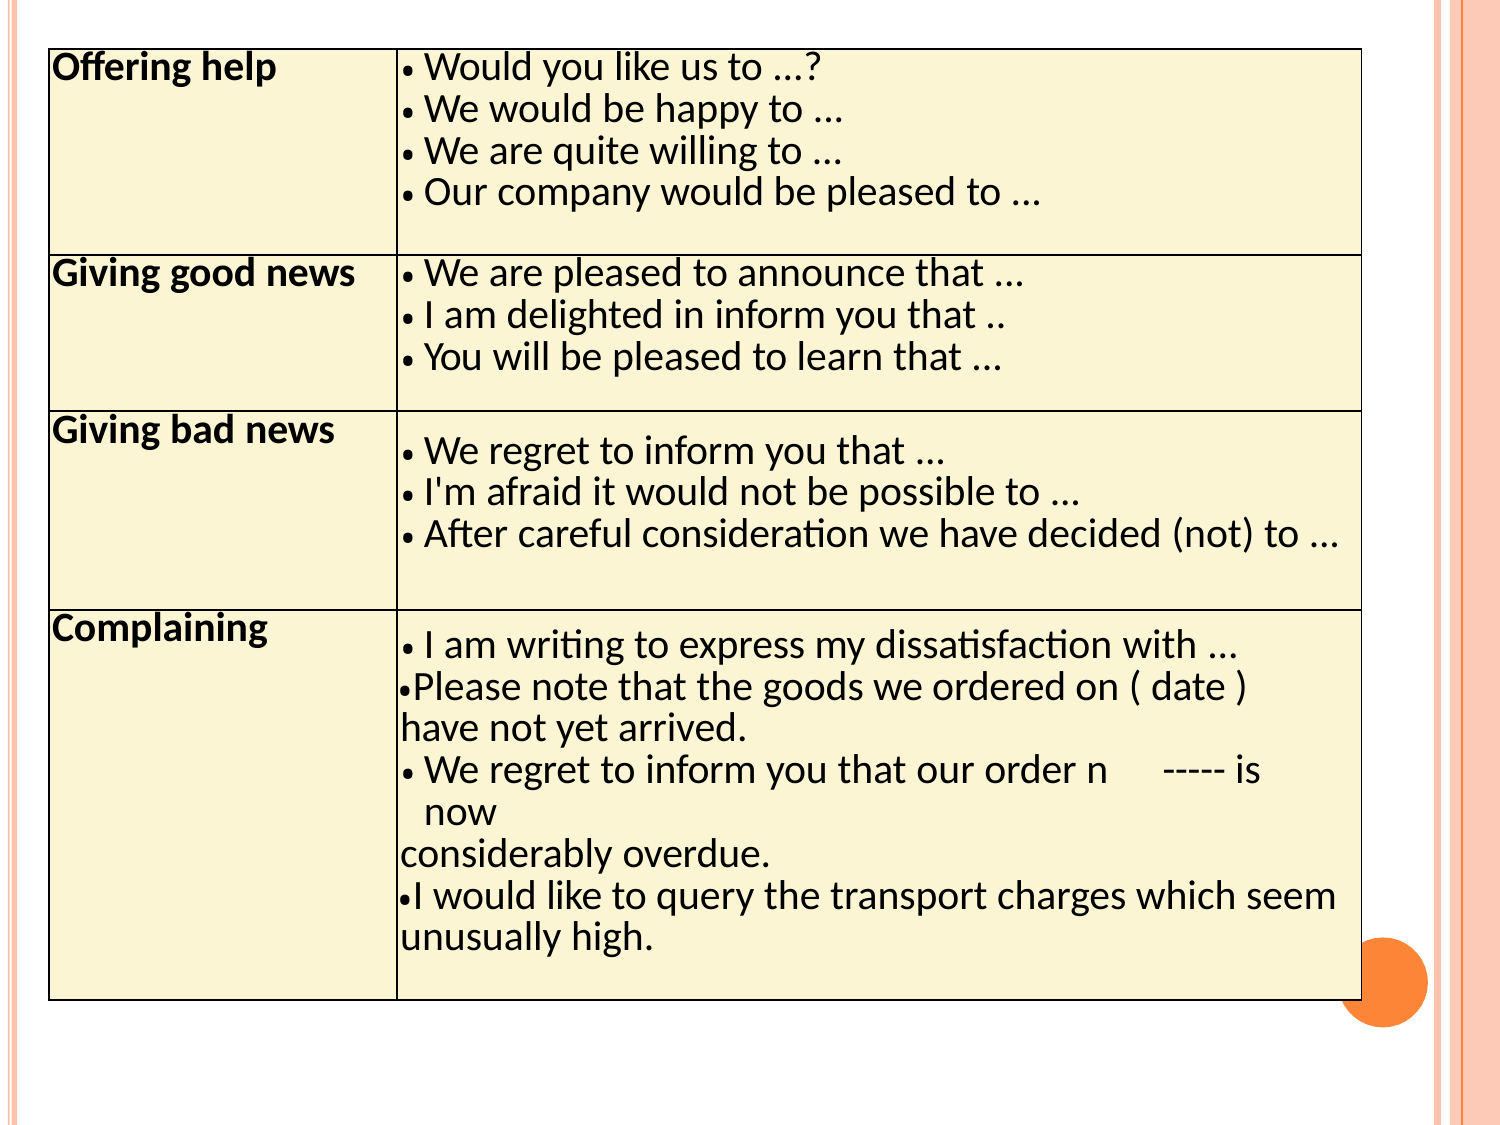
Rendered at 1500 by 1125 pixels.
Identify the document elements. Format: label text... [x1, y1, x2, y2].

table_cell Complaining [50, 611, 396, 999]
table_cell Giving good news [50, 256, 396, 410]
table_cell Giving bad news [50, 412, 396, 609]
table_cell We regret to inform you that ... I'm afraid it would not be possible to ... After careful consideration we have decided (not) to ... [398, 412, 1361, 609]
table_header Would you like us to ...? We would be happy to ... We are quite willing to ... Our company would be pleased to ... [398, 50, 1361, 254]
table_cell I am writing to express my dissatisfaction with ... Please note that the goods we ordered on ( date ) have not yet arrived. We regret to inform you that our order n ----- is now considerably overdue. I would like to query the transport charges which seem unusually high. [398, 611, 1361, 999]
table_cell We are pleased to announce that ... I am delighted in inform you that .. You will be pleased to learn that ... [398, 256, 1361, 410]
table_header Offering help [50, 50, 396, 254]
